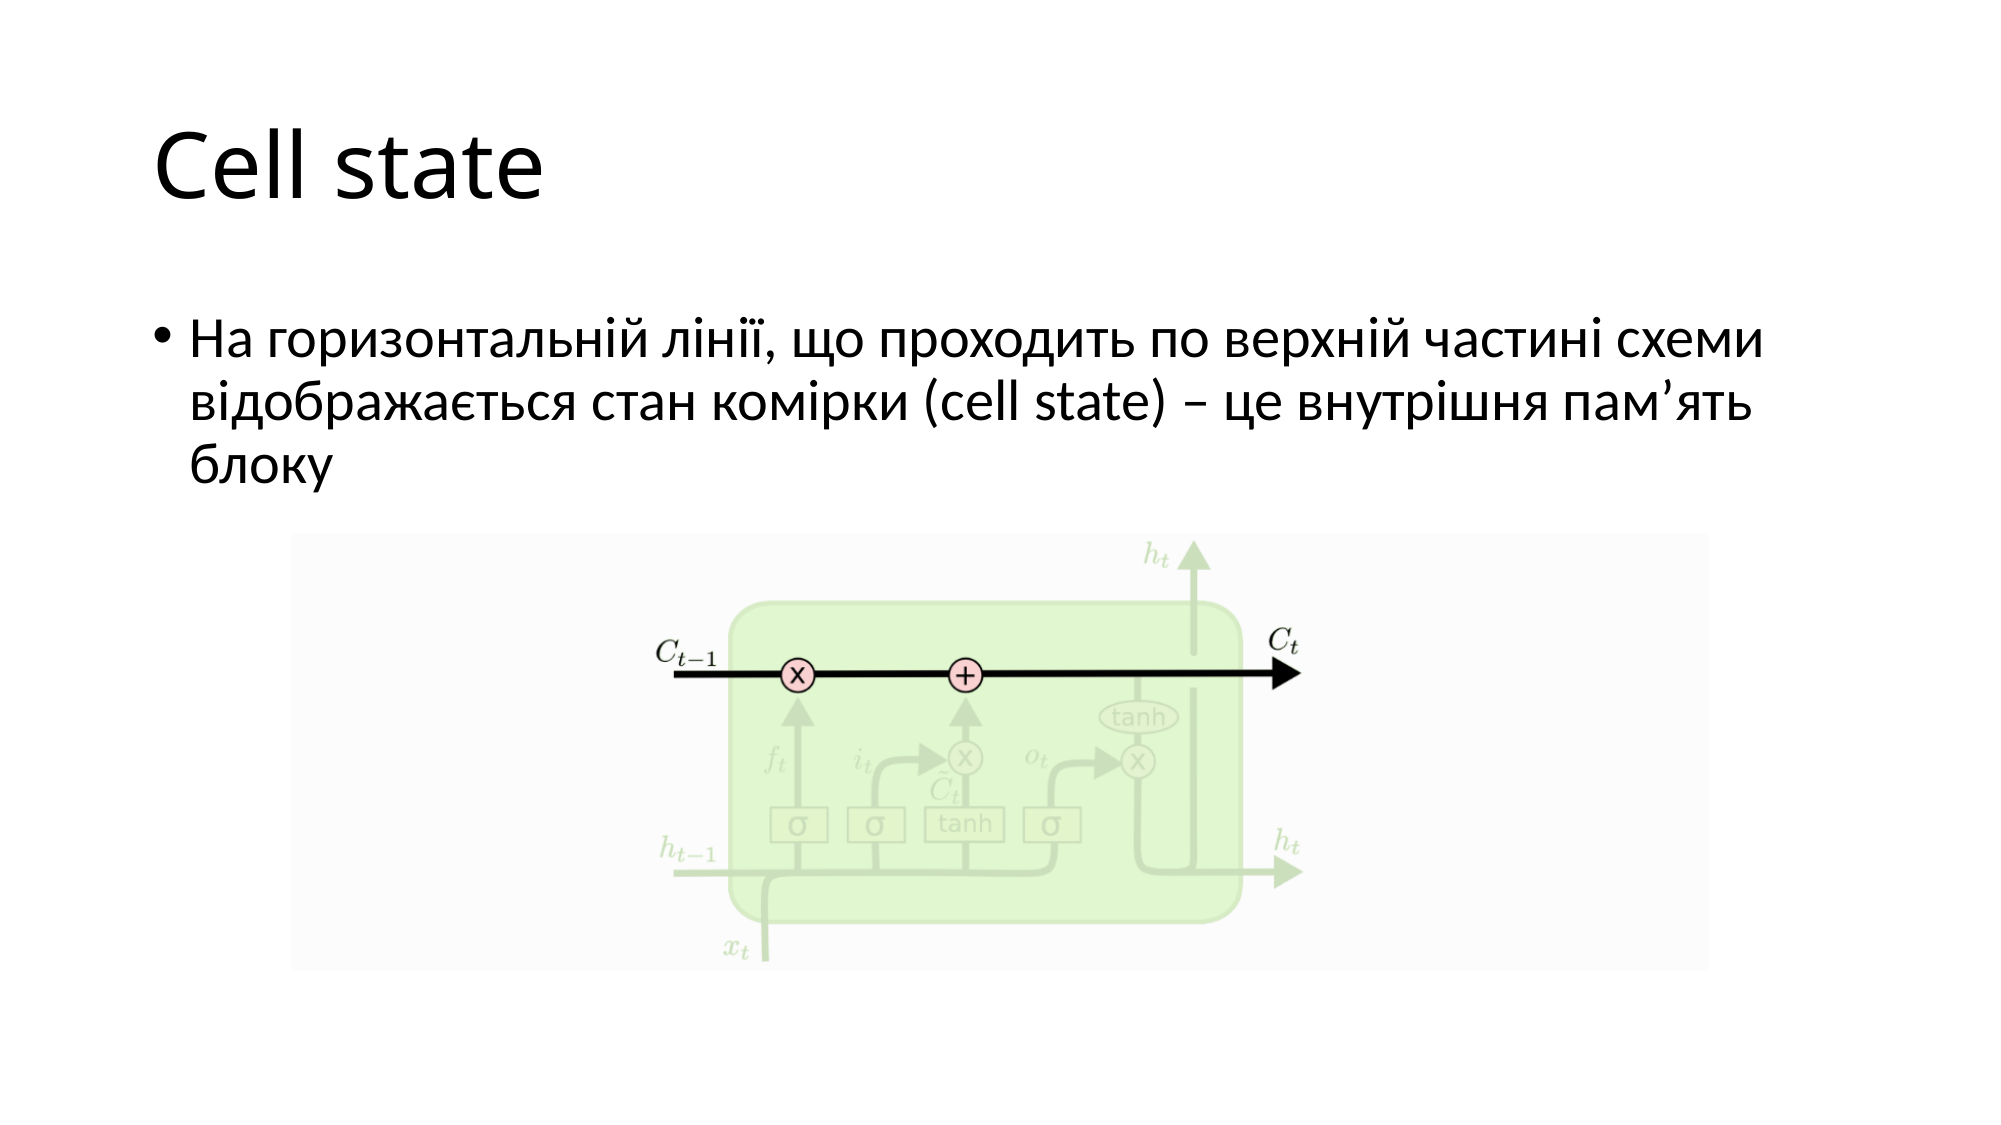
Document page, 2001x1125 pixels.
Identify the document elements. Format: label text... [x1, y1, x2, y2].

picture [291, 533, 1709, 971]
title Cell state [137, 59, 1863, 278]
list На горизонтальній лінії, що проходить по верхній частині схеми відображається стан комірки (cell state) – це внутрішня пам’ять блоку [137, 299, 1863, 1014]
